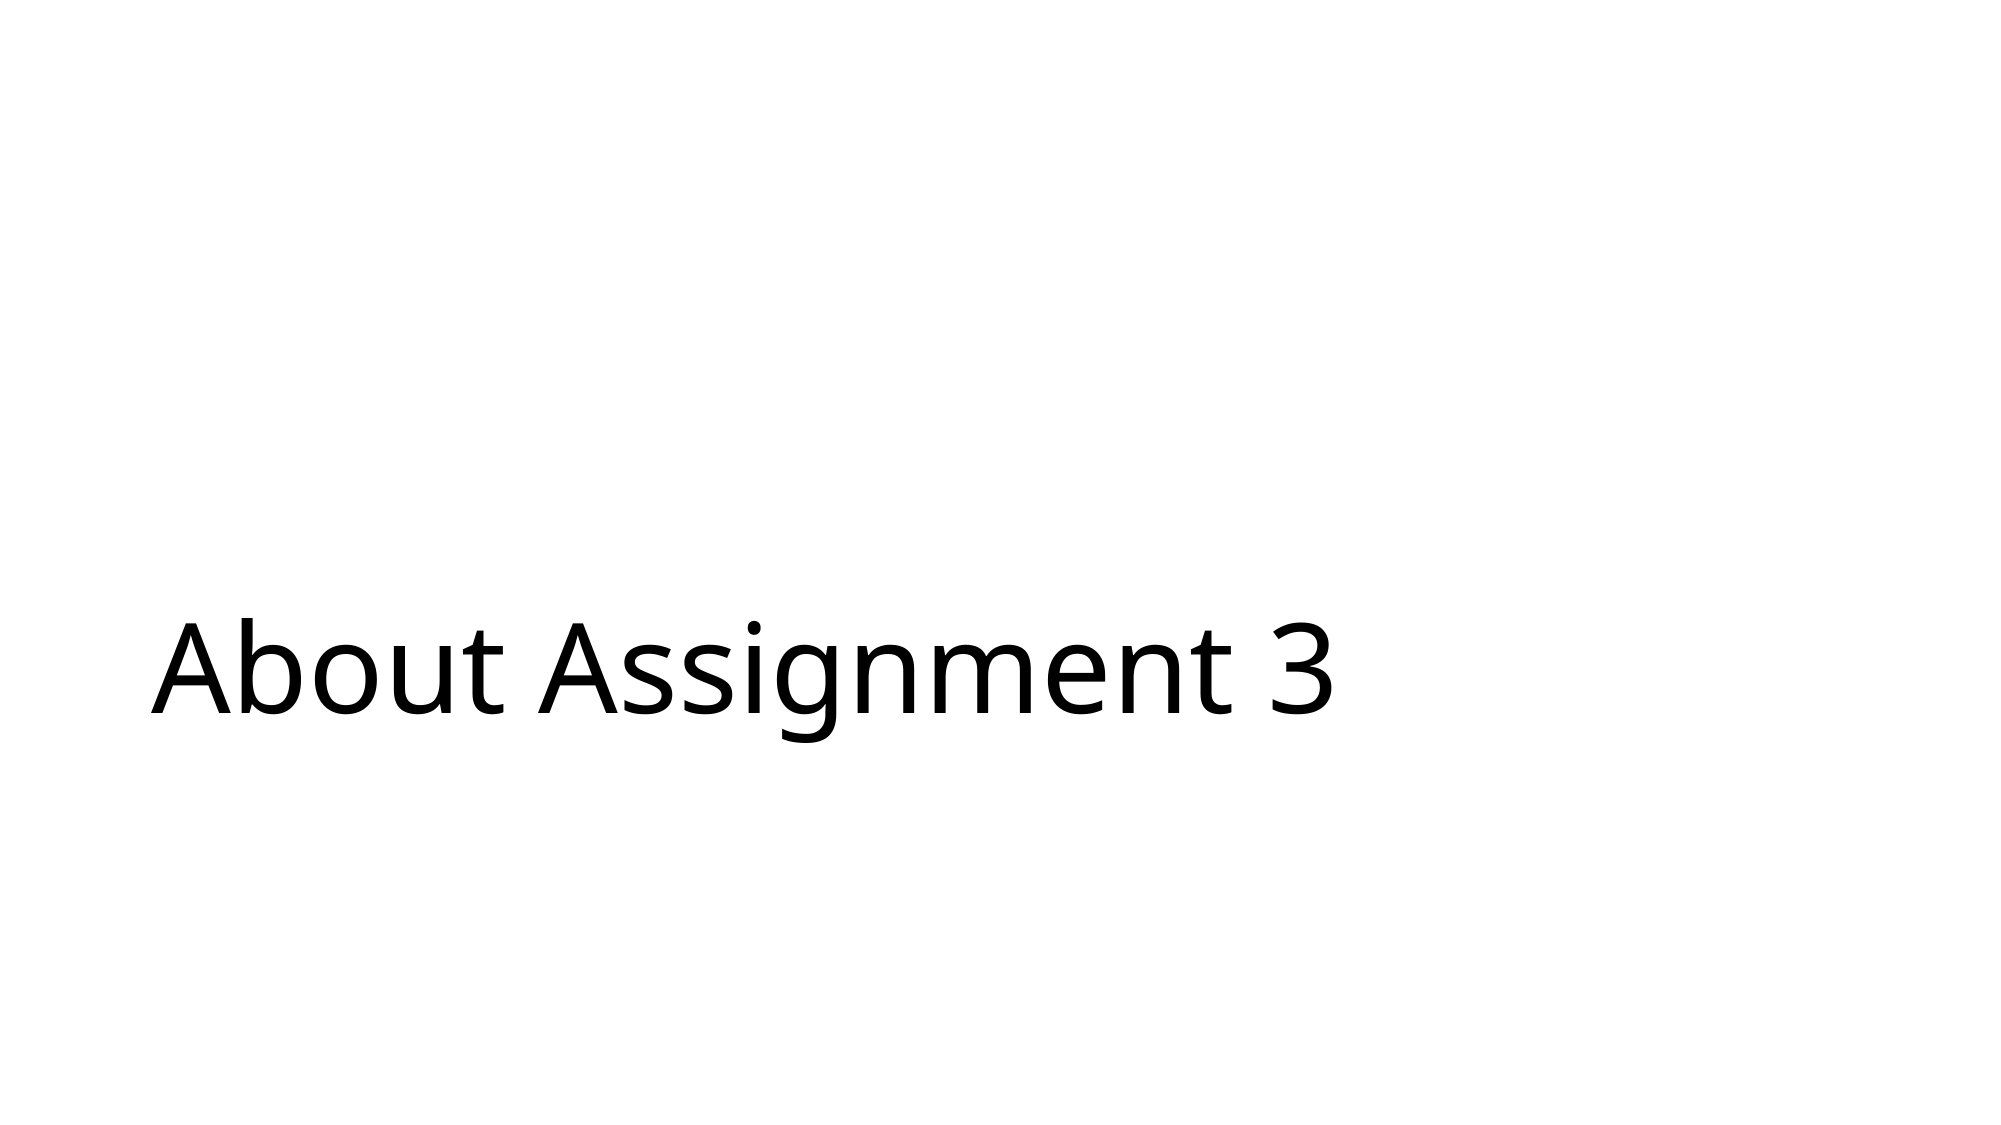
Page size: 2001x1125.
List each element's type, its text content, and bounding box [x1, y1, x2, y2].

title About Assignment 3 [136, 280, 1862, 749]
